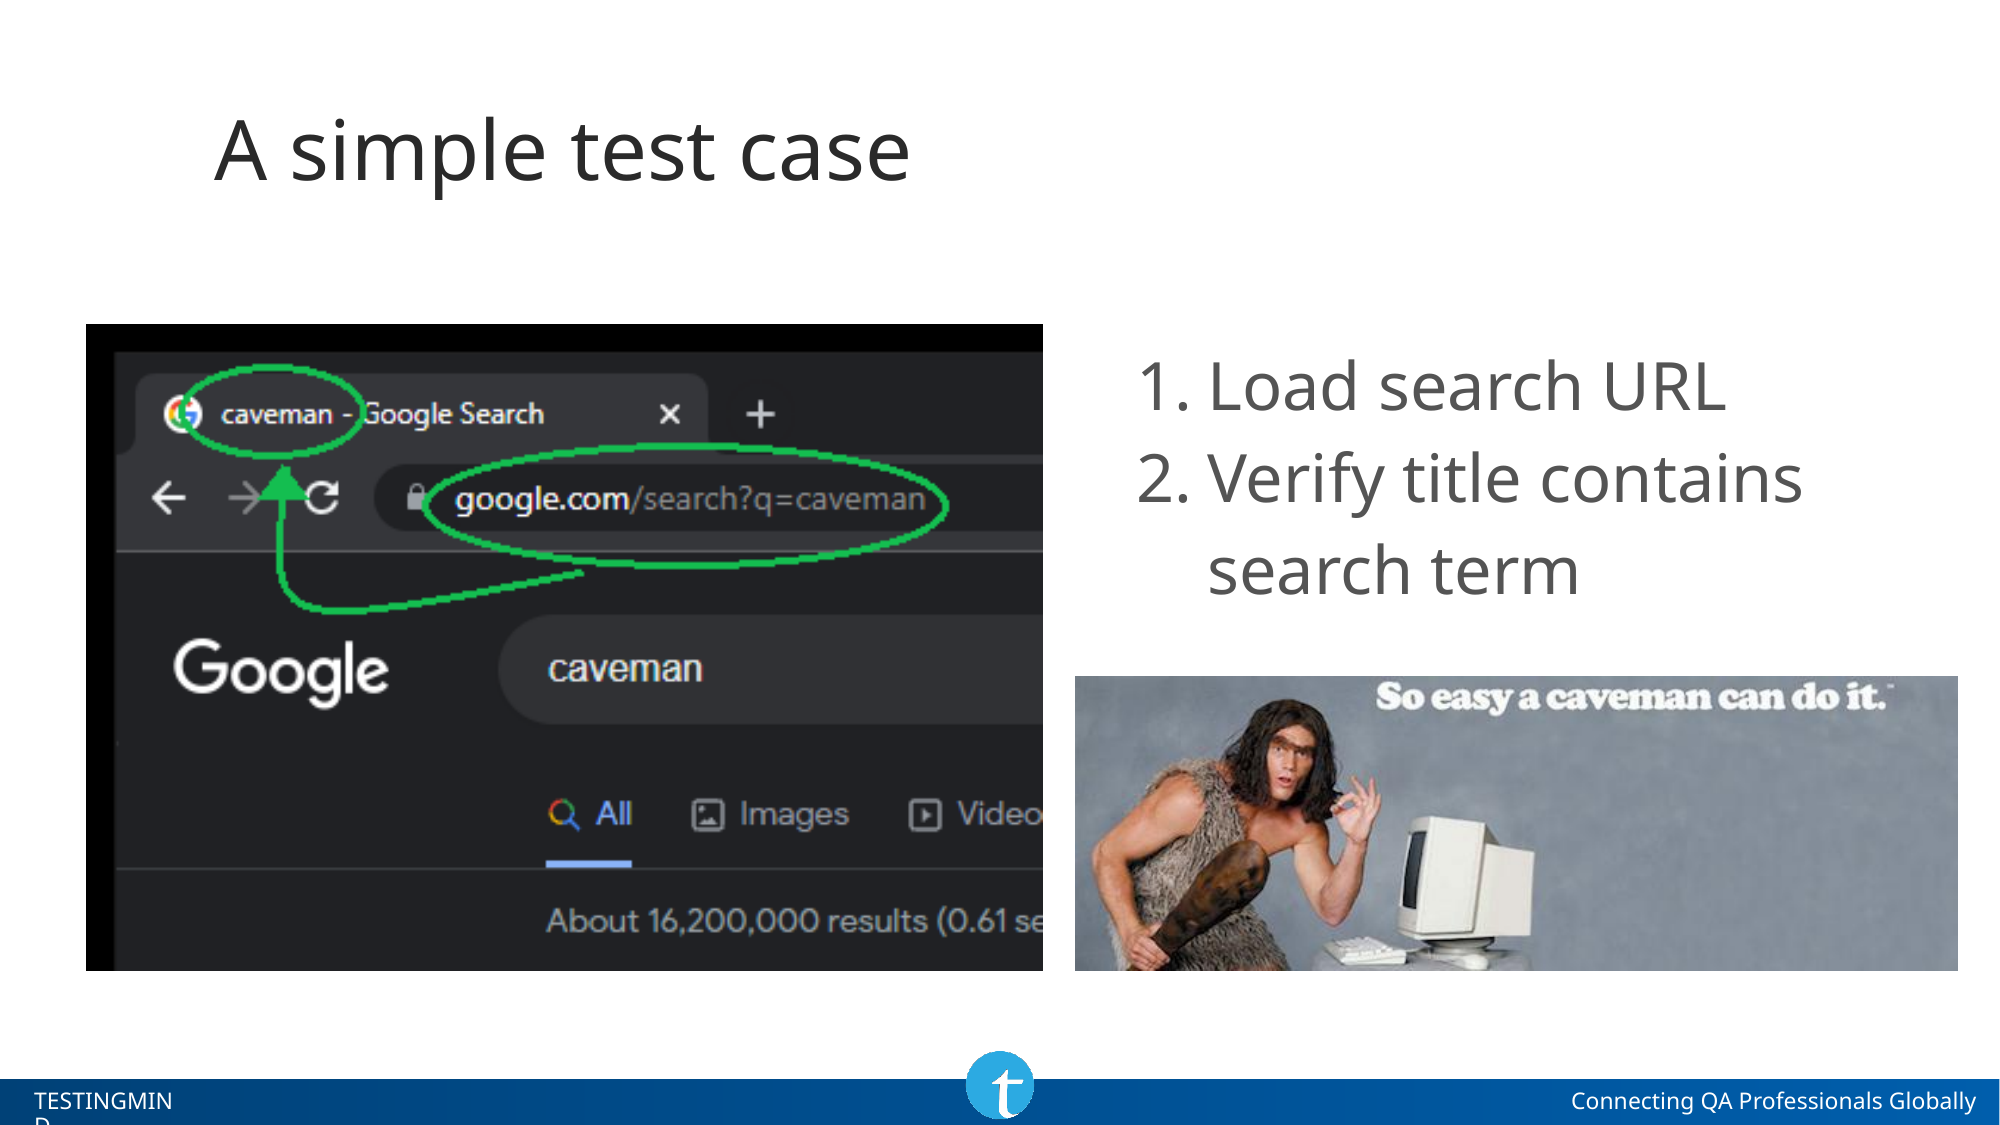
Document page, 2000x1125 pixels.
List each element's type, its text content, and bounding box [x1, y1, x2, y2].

picture [1074, 676, 1959, 971]
picture [86, 324, 1044, 971]
picture [961, 1046, 1039, 1124]
title A simple test case [199, 45, 1800, 263]
list Load search URL Verify title contains search term [1117, 324, 1917, 674]
